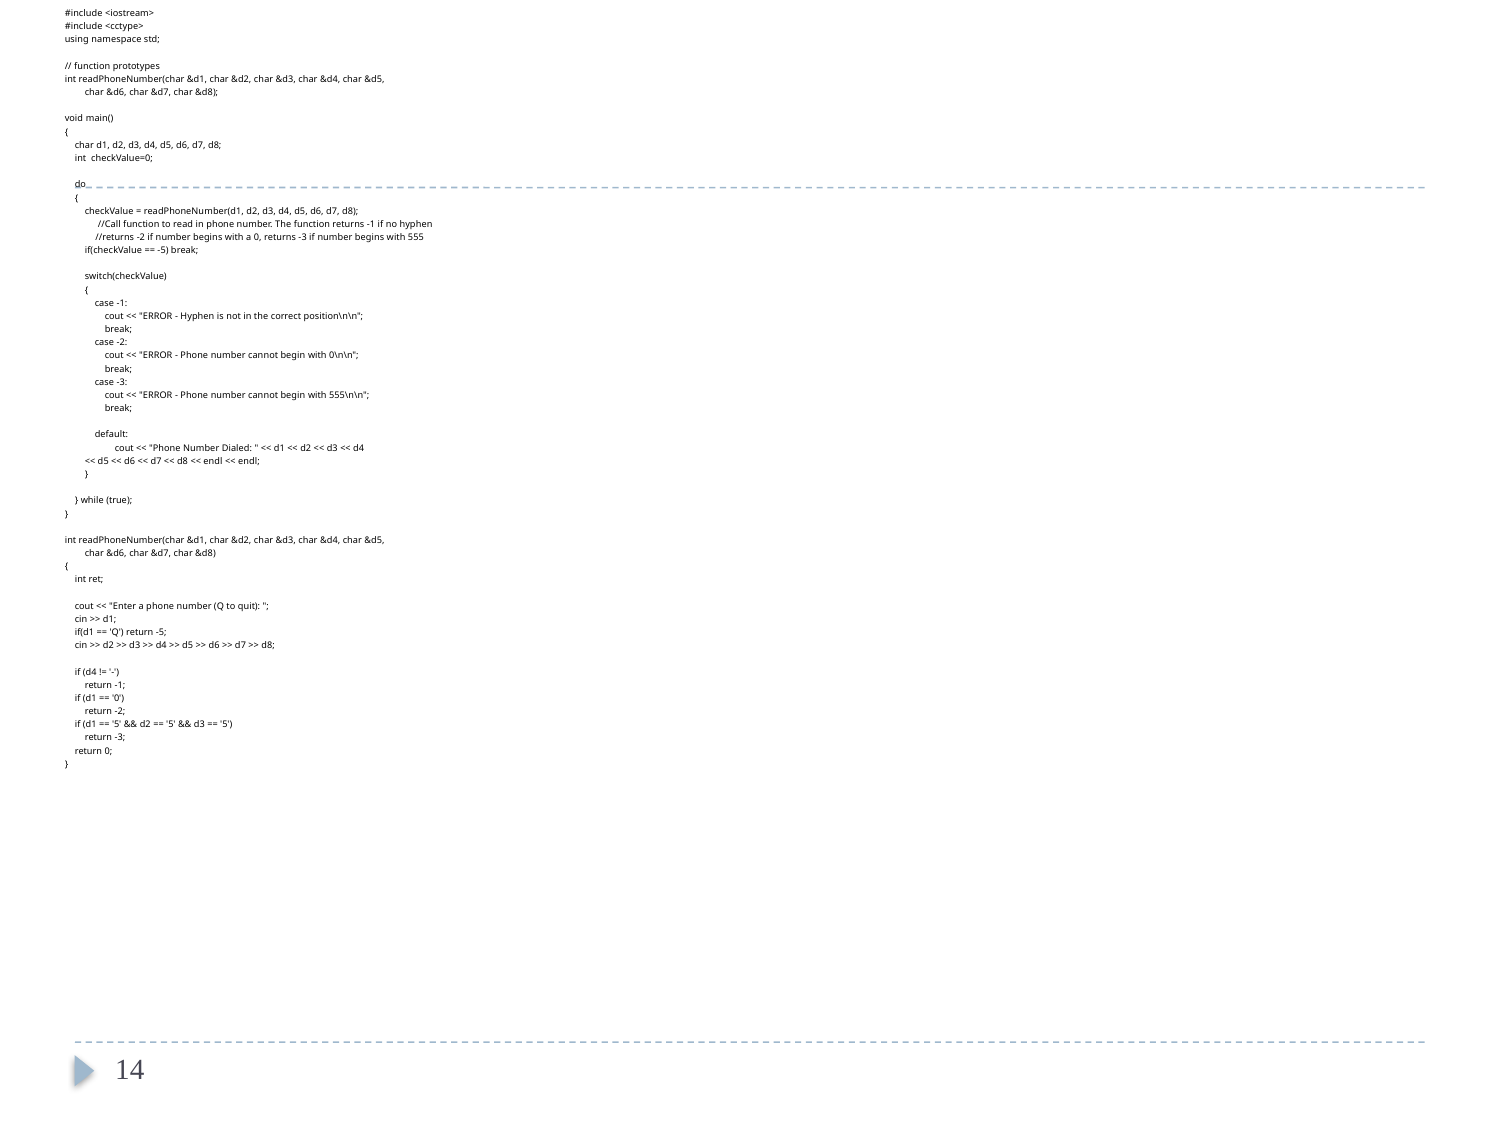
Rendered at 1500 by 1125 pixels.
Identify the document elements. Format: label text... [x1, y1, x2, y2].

slide_number 14 [100, 1042, 426, 1103]
list #include <iostream> #include <cctype> using namespace std; // function prototypes int readPhoneNumber(char &d1, char &d2, char &d3, char &d4, char &d5, char &d6, char &d7, char &d8); void main() { char d1, d2, d3, d4, d5, d6, d7, d8; int checkValue=0; do { checkValue = readPhoneNumber(d1, d2, d3, d4, d5, d6, d7, d8); //Call function to read in phone number. The function returns -1 if no hyphen //returns -2 if number begins with a 0, returns -3 if number begins with 555 if(checkValue == -5) break; switch(checkValue) { case -1: cout << "ERROR - Hyphen is not in the correct position\n\n"; break; case -2: cout << "ERROR - Phone number cannot begin with 0\n\n"; break; case -3: cout << "ERROR - Phone number cannot begin with 555\n\n"; break; default: cout << "Phone Number Dialed: " << d1 << d2 << d3 << d4 << d5 << d6 << d7 << d8 << endl << endl; } } while (true); } int readPhoneNumber(char &d1, char &d2, char &d3, char &d4, char &d5, char &d6, char &d7, char &d8) { int ret; cout << "Enter a phone number (Q to quit): "; cin >> d1; if(d1 == 'Q') return -5; cin >> d2 >> d3 >> d4 >> d5 >> d6 >> d7 >> d8; if (d4 != '-') return -1; if (d1 == '0') return -2; if (d1 == '5' && d2 == '5' && d3 == '5') return -3; return 0; } [50, 0, 1400, 810]
